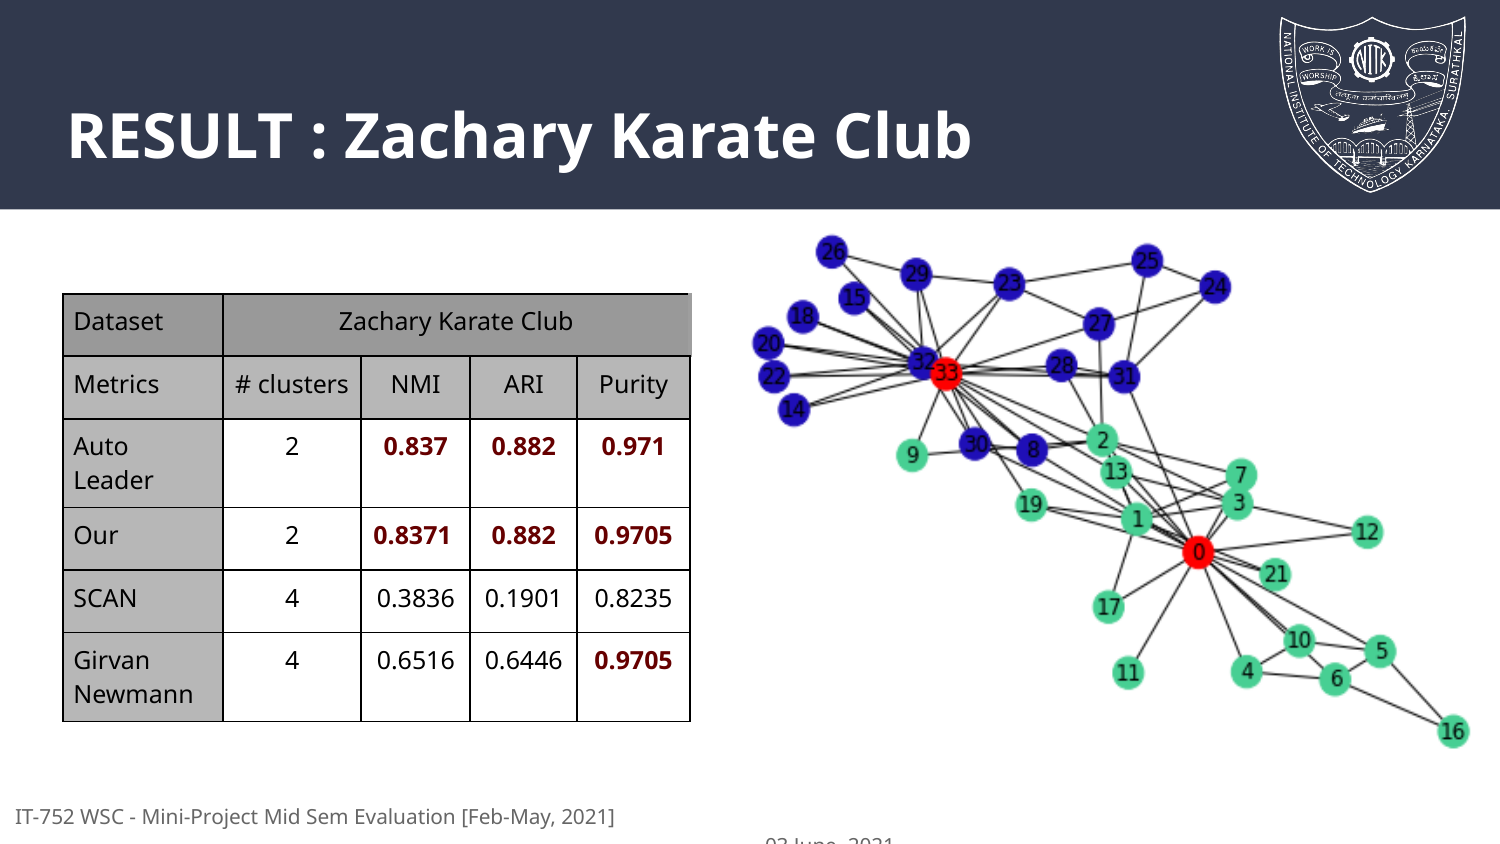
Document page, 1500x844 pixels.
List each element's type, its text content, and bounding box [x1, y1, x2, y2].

picture [1279, 16, 1466, 193]
table_cell 0.9705 [578, 508, 689, 569]
table_cell 0.882 [471, 420, 576, 507]
table_cell 4 [224, 633, 360, 721]
table_cell # clusters [224, 357, 360, 418]
table_cell ARI [471, 357, 576, 418]
table_header Zachary Karate Club [224, 295, 688, 355]
table_cell Our [64, 508, 222, 569]
table_cell 0.6446 [471, 633, 576, 721]
table_cell 2 [224, 508, 360, 569]
table_cell 0.837 [362, 420, 469, 507]
table_cell 0.882 [471, 508, 576, 569]
table_cell NMI [362, 357, 469, 418]
table_cell 0.6516 [362, 633, 469, 721]
table_cell 0.8235 [578, 571, 689, 632]
picture [722, 216, 1500, 769]
table_cell Girvan Newmann [64, 633, 222, 721]
table_cell 0.3836 [362, 571, 469, 632]
table_cell 4 [224, 571, 360, 632]
title RESULT : Zachary Karate Club [51, 82, 1274, 185]
table_cell Auto Leader [64, 420, 222, 507]
subtitle IT-752 WSC - Mini-Project Mid Sem Evaluation [Feb-May, 2021] 03 June, 2021 [0, 784, 1440, 844]
table_cell SCAN [64, 571, 222, 632]
table_cell 0.1901 [471, 571, 576, 632]
table_cell 0.8371 [362, 508, 469, 569]
table_cell Purity [578, 357, 689, 418]
table_header Dataset [64, 295, 222, 355]
table_cell 0.971 [578, 420, 689, 507]
table_cell 0.9705 [578, 633, 689, 721]
table_cell 2 [224, 420, 360, 507]
table_cell Metrics [64, 357, 222, 418]
